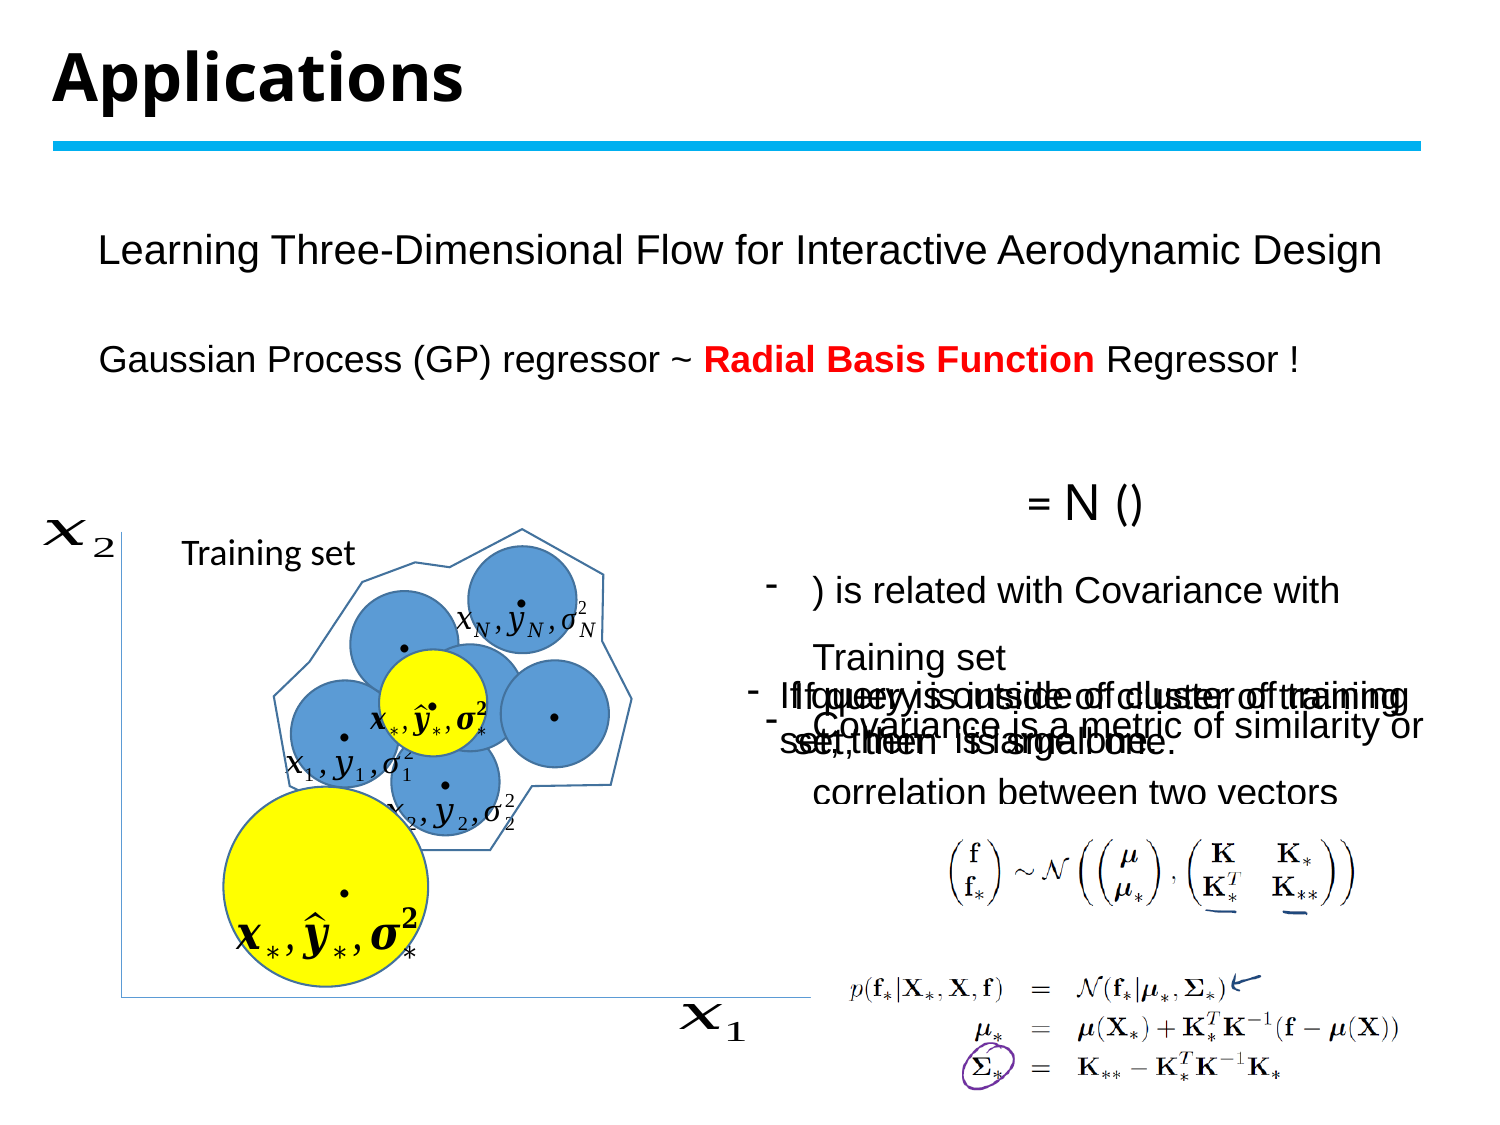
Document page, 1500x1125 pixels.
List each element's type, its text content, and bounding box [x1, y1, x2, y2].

text_box Training set [166, 520, 380, 581]
text_box Gaussian Process (GP) regressor ~ Radial Basis Function Regressor ! [83, 327, 1325, 387]
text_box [223, 786, 429, 1004]
title Applications [37, 37, 1463, 113]
text_box . [499, 533, 510, 539]
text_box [368, 636, 488, 757]
picture [810, 804, 1434, 1101]
text_box Learning Three-Dimensional Flow for Interactive Aerodynamic Design [82, 215, 1444, 281]
text_box . [533, 533, 546, 540]
text_box [272, 527, 633, 852]
